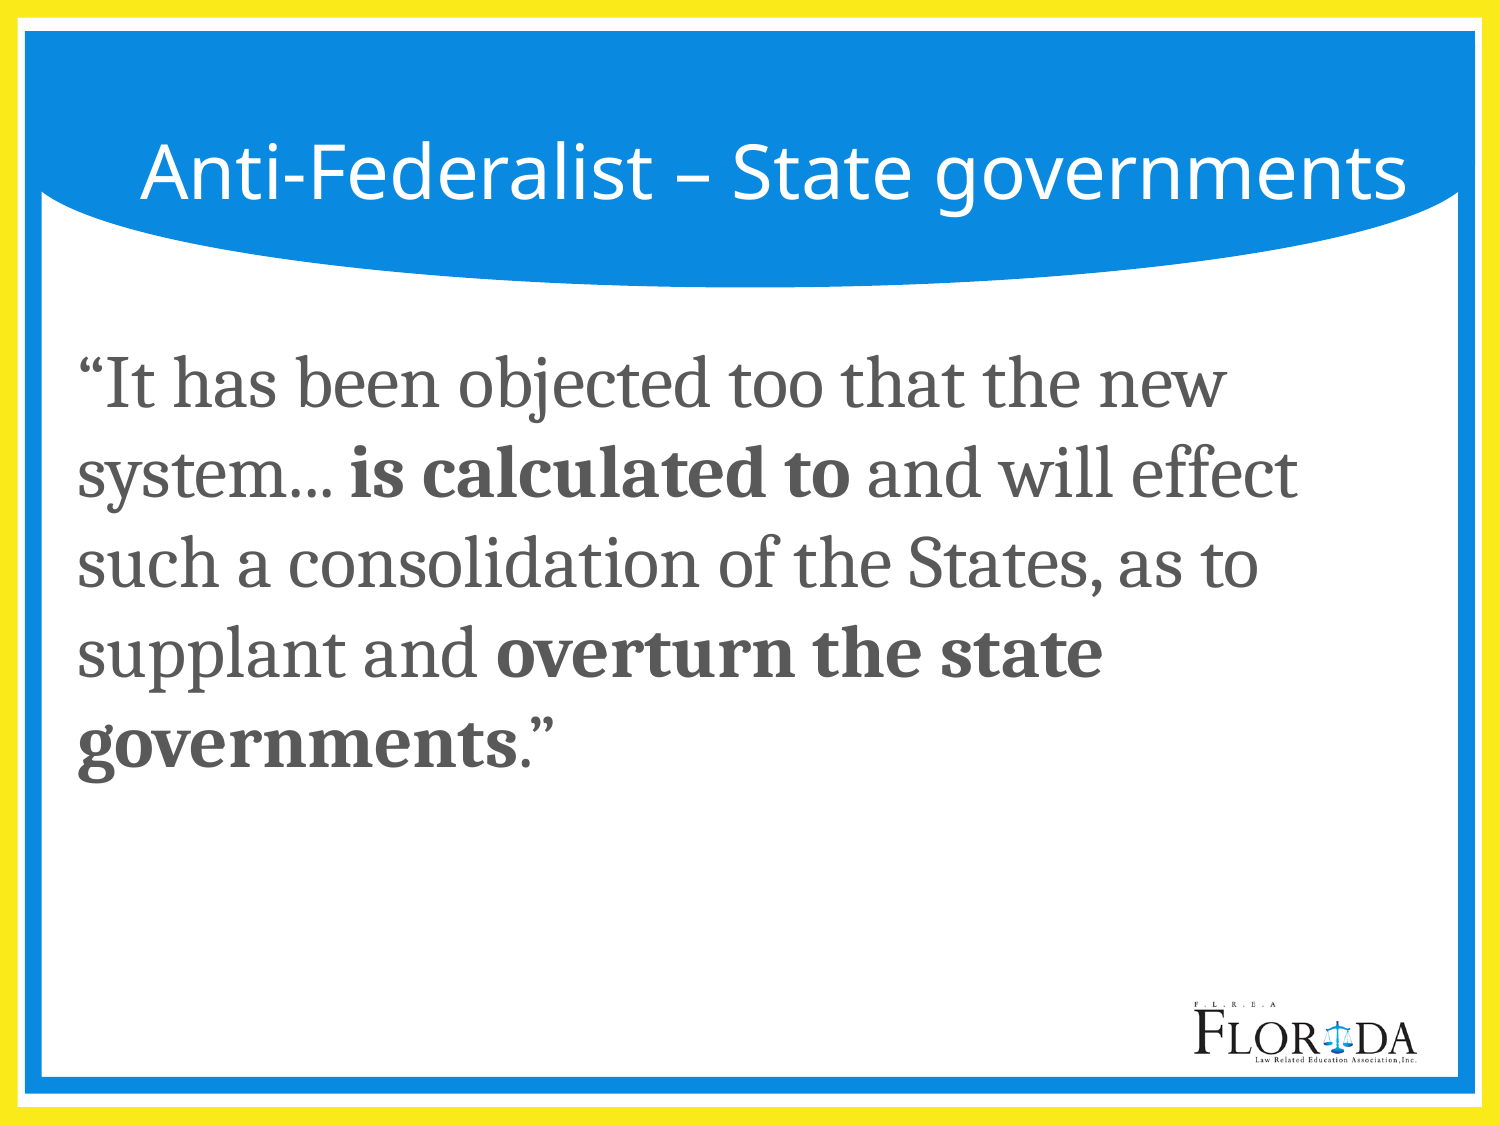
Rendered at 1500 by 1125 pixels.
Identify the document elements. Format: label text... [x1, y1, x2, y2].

picture [1175, 987, 1448, 1068]
list “It has been objected too that the new system... is calculated to and will effect such a consolidation of the States, as to supplant and overturn the state governments.” [62, 324, 1438, 838]
text_box Anti-Federalist – State governments [99, 75, 1450, 263]
